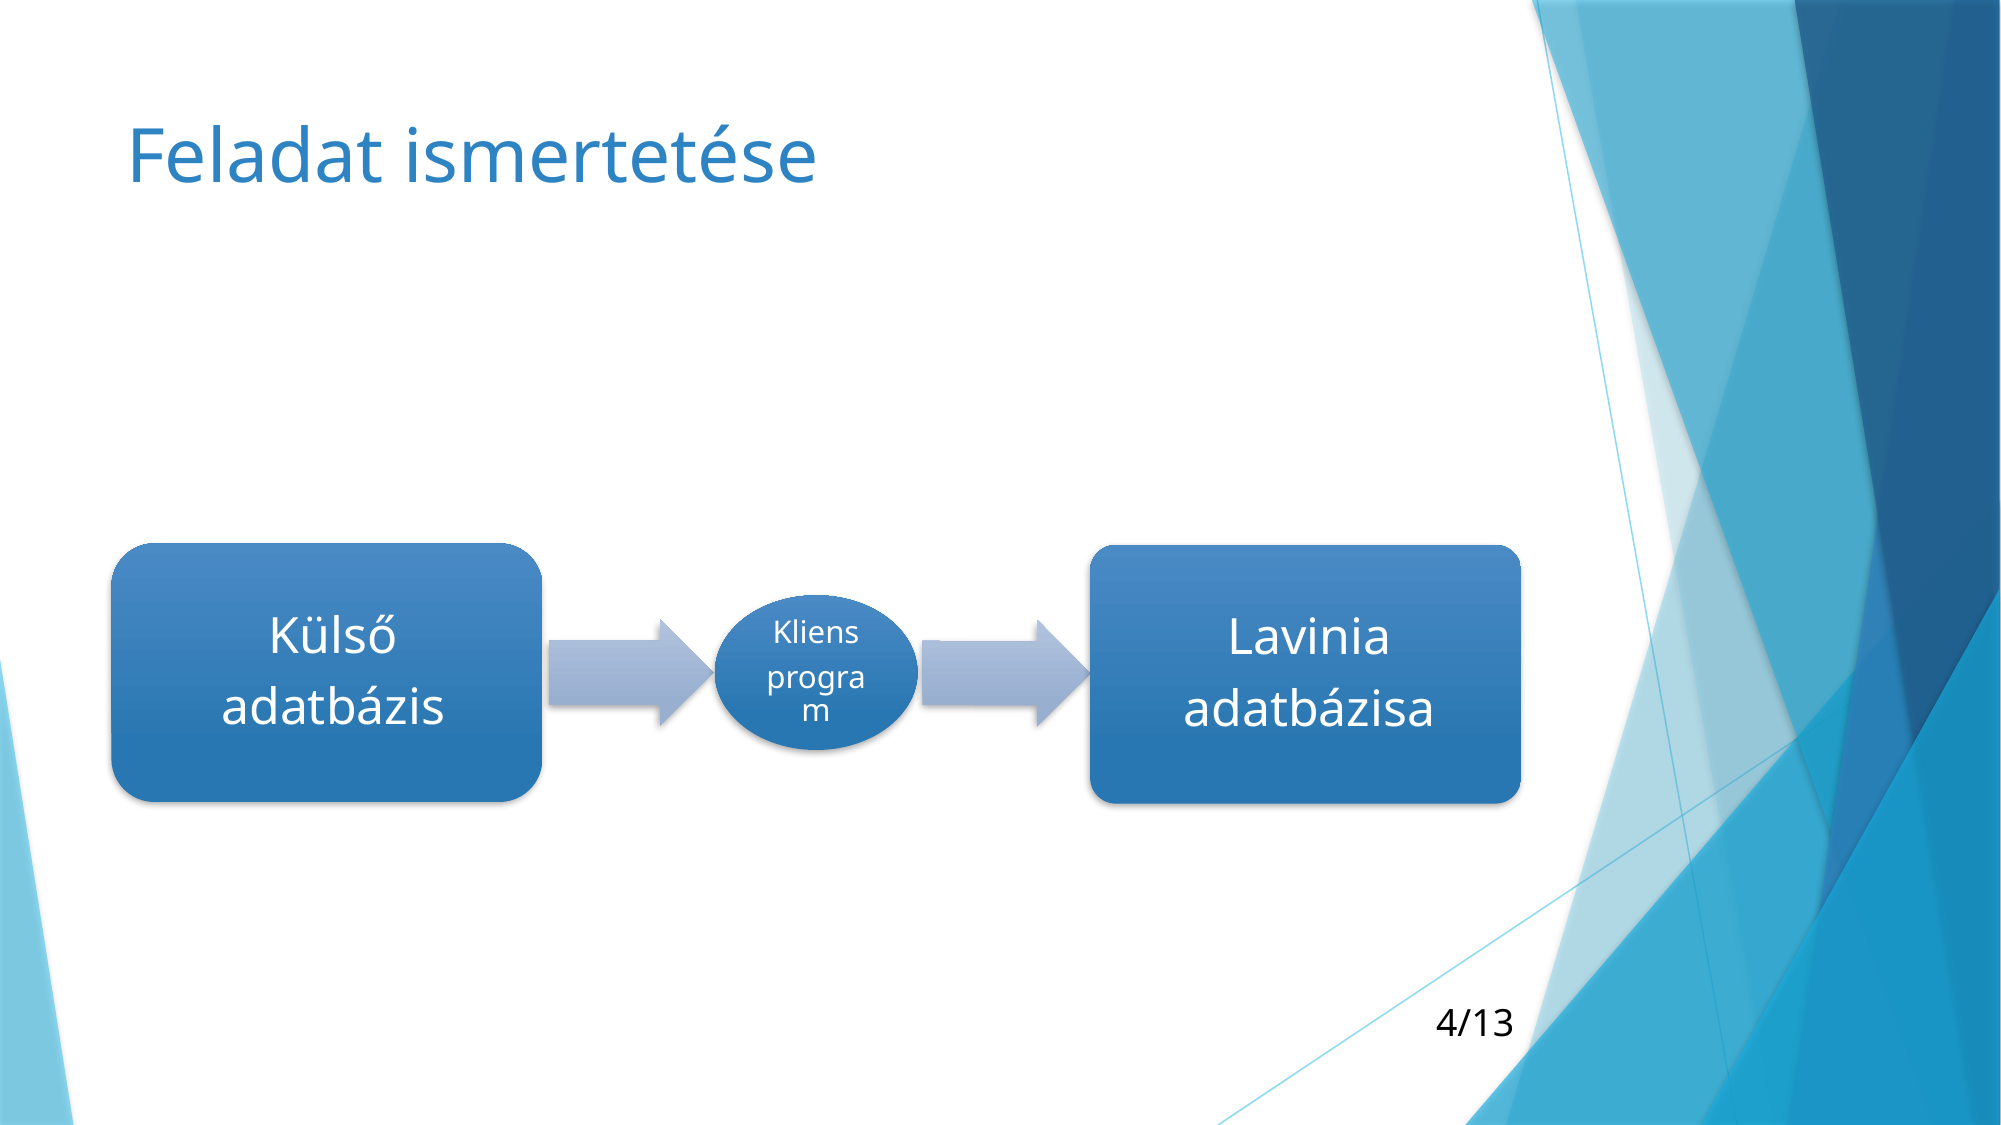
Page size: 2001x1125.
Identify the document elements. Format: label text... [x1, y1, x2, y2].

text_box 4/13 [1409, 991, 1542, 1051]
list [110, 353, 1522, 992]
title Feladat ismertetése [111, 99, 1522, 317]
